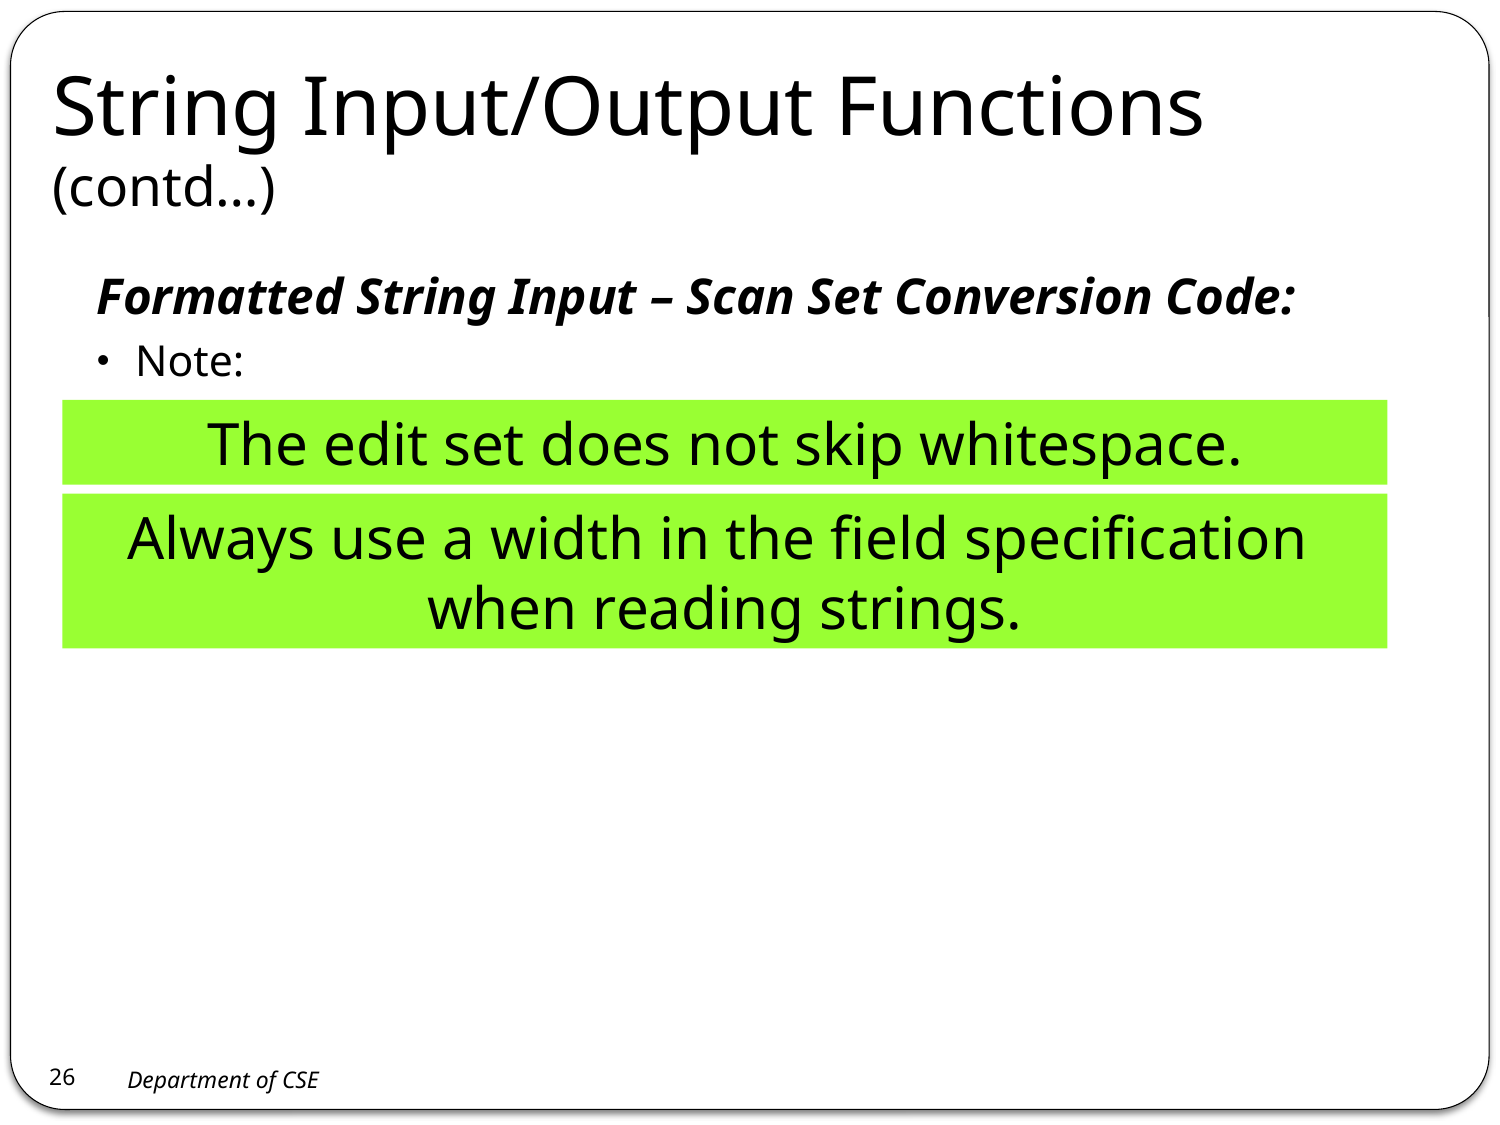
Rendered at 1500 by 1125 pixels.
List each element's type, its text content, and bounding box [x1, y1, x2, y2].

slide_number 26 [24, 1050, 100, 1107]
text_box The edit set does not skip whitespace. [62, 399, 1388, 485]
text_box Always use a width in the field specification when reading strings. [62, 493, 1388, 649]
title String Input/Output Functions (contd…) [37, 45, 1463, 233]
list Formatted String Input – Scan Set Conversion Code: Note: [82, 257, 1432, 396]
footer Department of CSE [112, 1062, 763, 1100]
